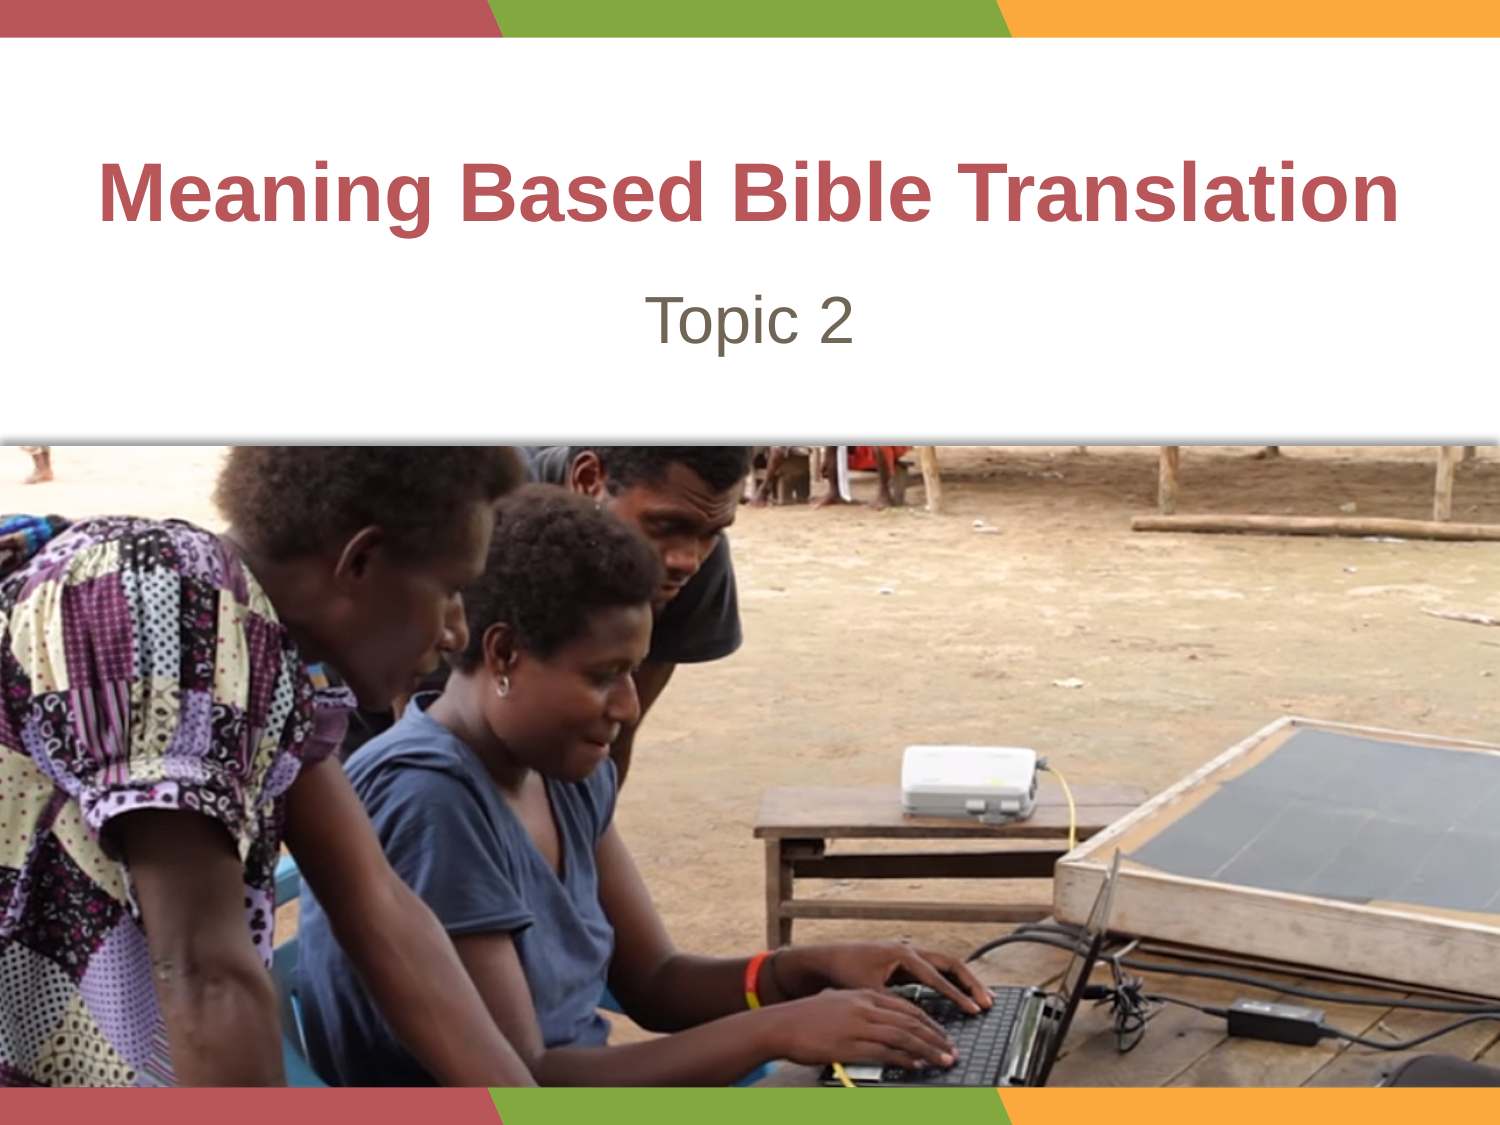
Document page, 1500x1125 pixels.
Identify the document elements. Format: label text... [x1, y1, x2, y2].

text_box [0, 1087, 1500, 1125]
picture [0, 446, 1500, 1087]
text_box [0, 0, 1500, 38]
text_box Topic 2 [629, 269, 871, 365]
text_box Meaning Based Bible Translation [83, 130, 1417, 246]
